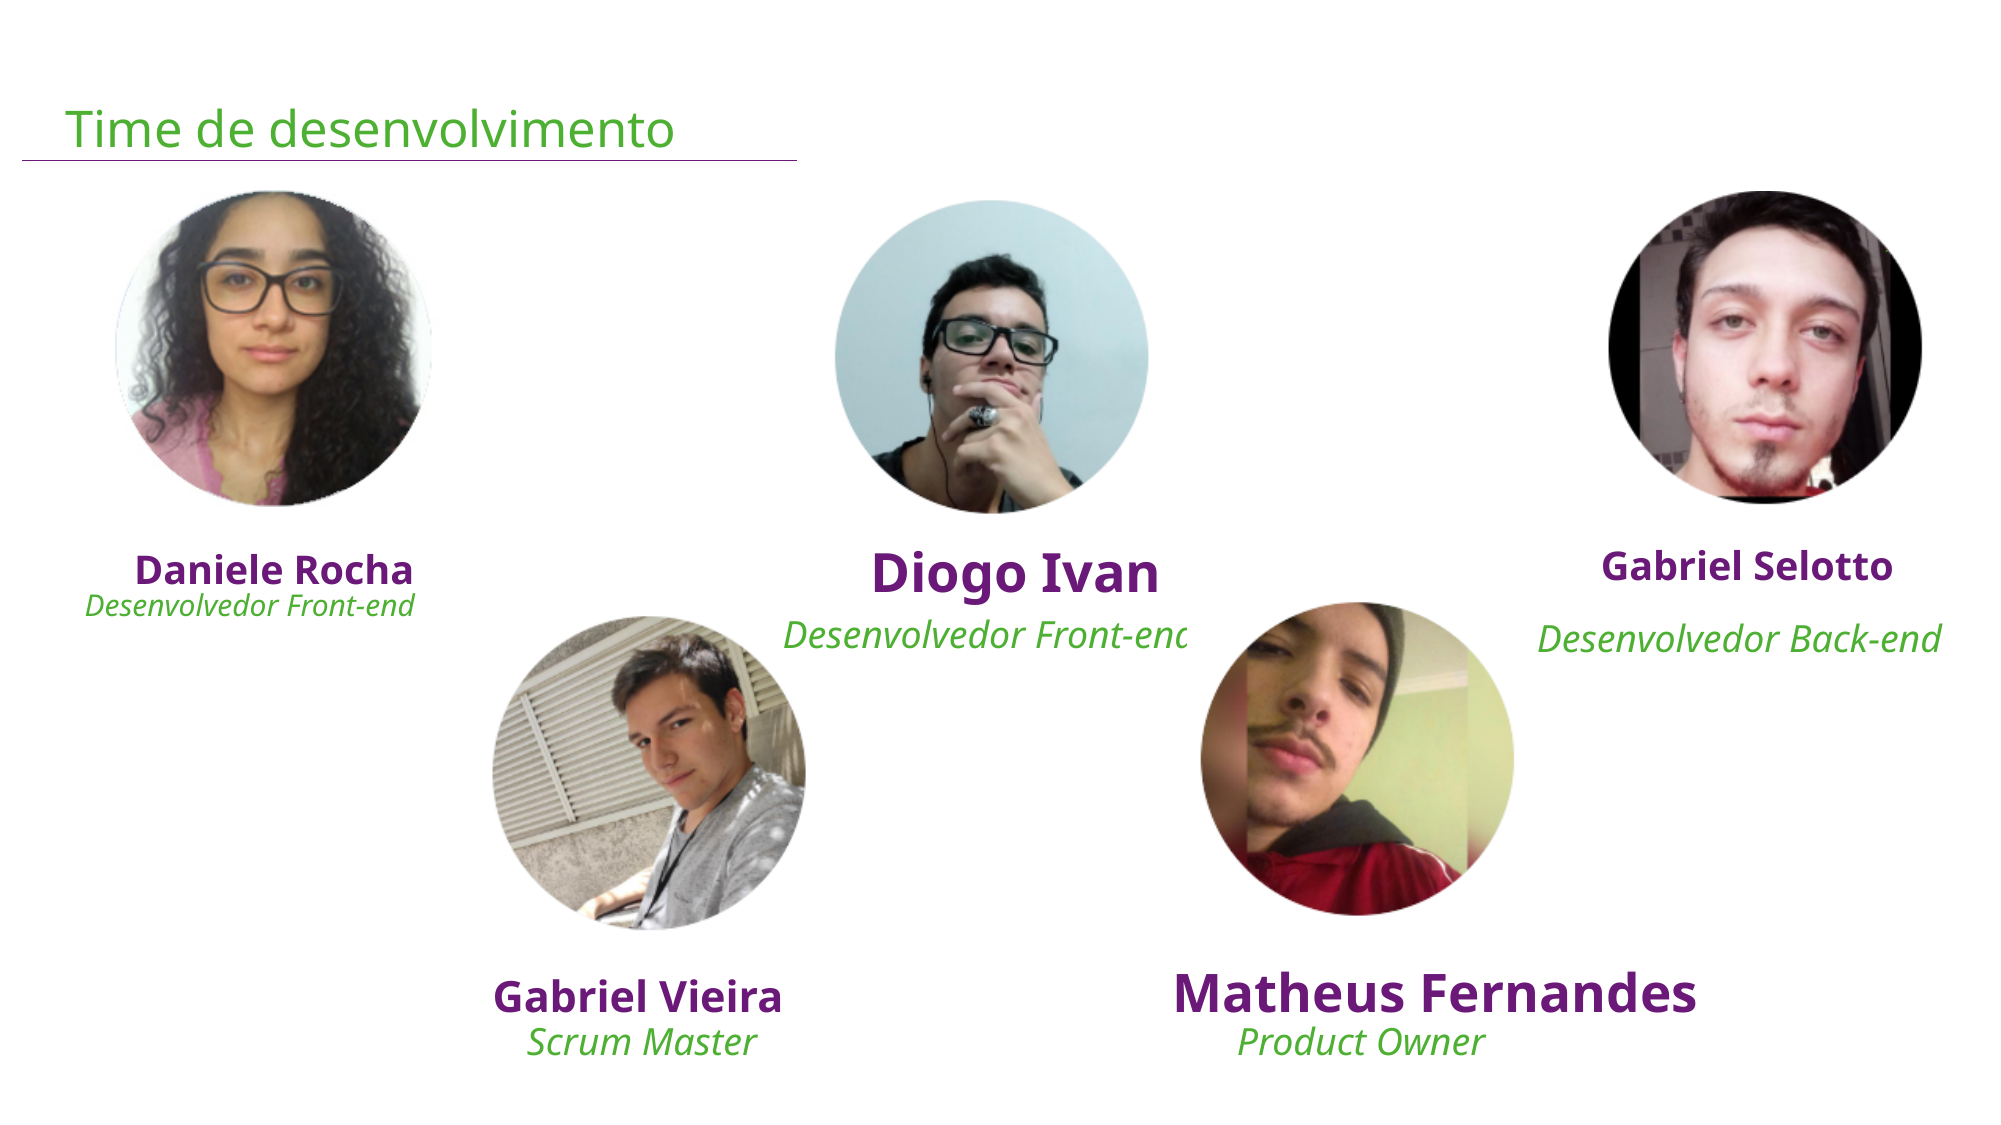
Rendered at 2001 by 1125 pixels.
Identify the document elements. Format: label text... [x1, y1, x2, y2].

text_box Diogo Ivan [855, 538, 1181, 613]
picture [815, 188, 1158, 517]
text_box Scrum Master [479, 1015, 805, 1077]
text_box Gabriel Vieira [477, 967, 803, 1043]
text_box Daniele Rocha [119, 543, 445, 583]
title Time de desenvolvimento [50, 81, 817, 181]
text_box Matheus Fernandes [1157, 959, 1717, 1034]
text_box Desenvolvedor Back-end [1521, 612, 1996, 688]
text_box Product Owner [1195, 1015, 1527, 1077]
text_box Desenvolvedor Front-end [69, 583, 509, 651]
picture [1187, 590, 1519, 919]
list Gabriel Selotto [1585, 538, 1911, 612]
picture [460, 615, 820, 935]
picture [1587, 191, 1930, 512]
text_box Desenvolvedor Front-end [767, 608, 1187, 681]
picture [82, 166, 445, 526]
